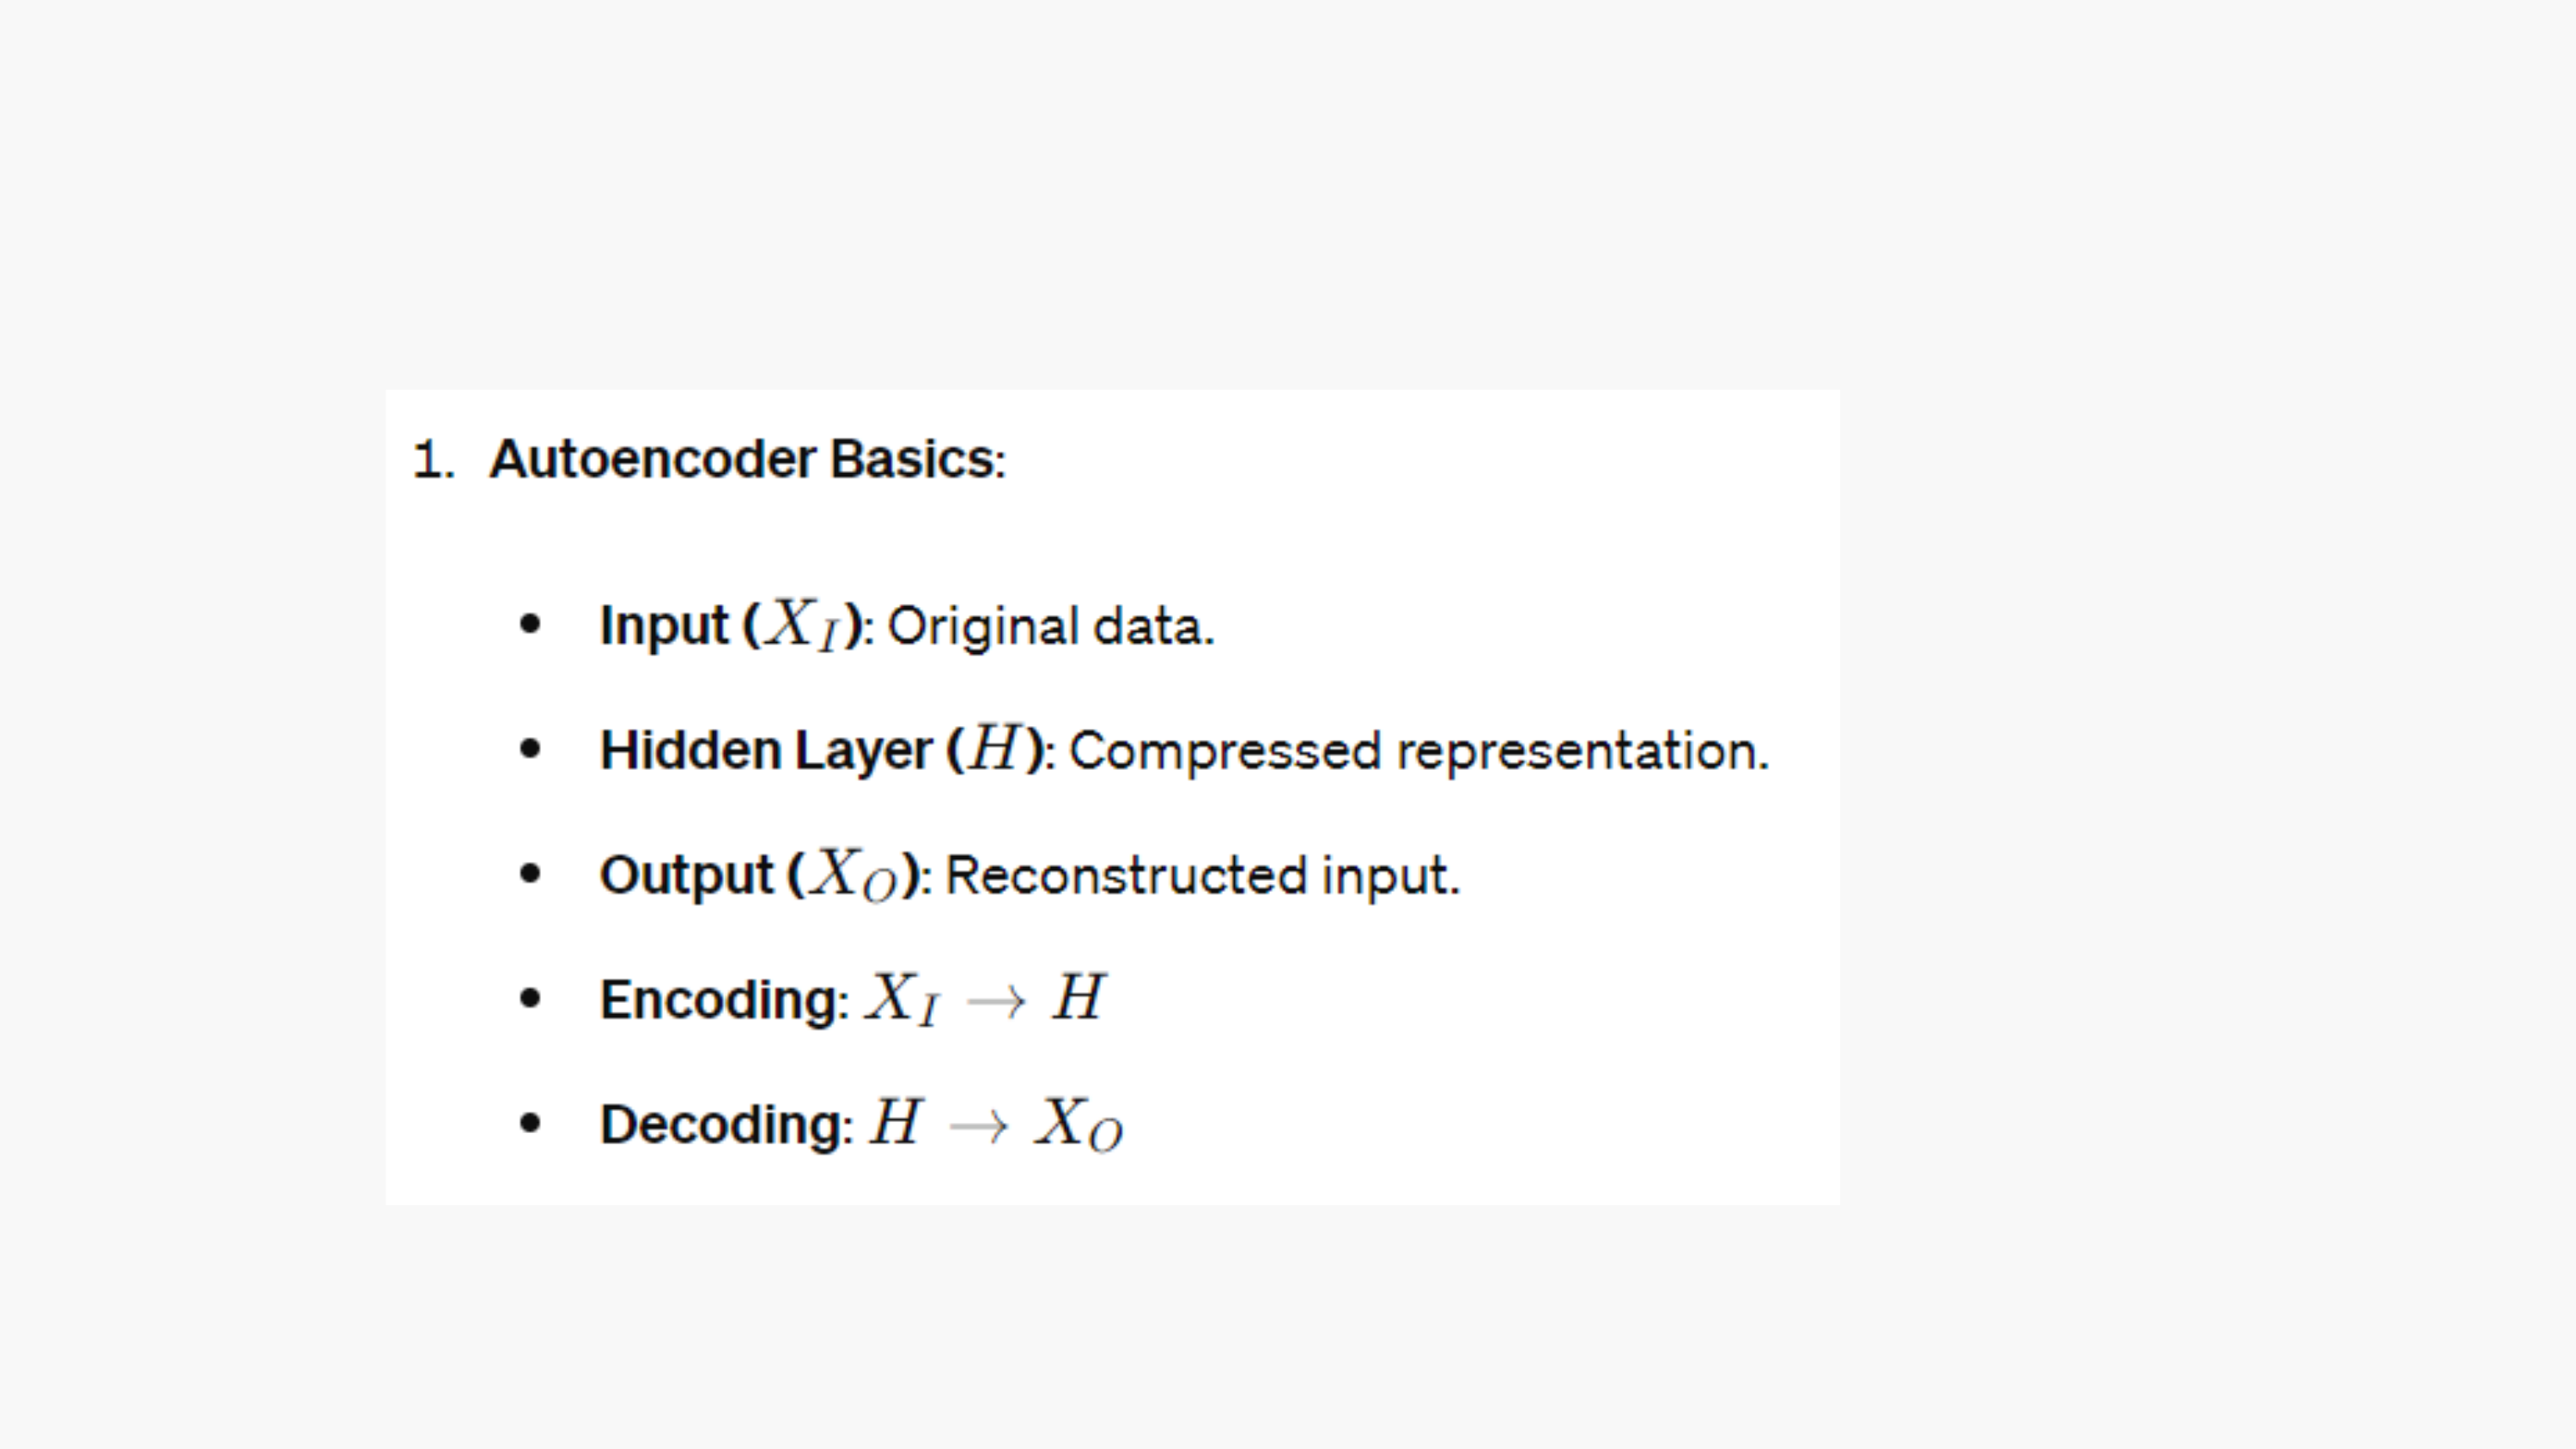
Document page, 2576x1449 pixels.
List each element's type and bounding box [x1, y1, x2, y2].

text_box [386, 390, 1841, 1205]
